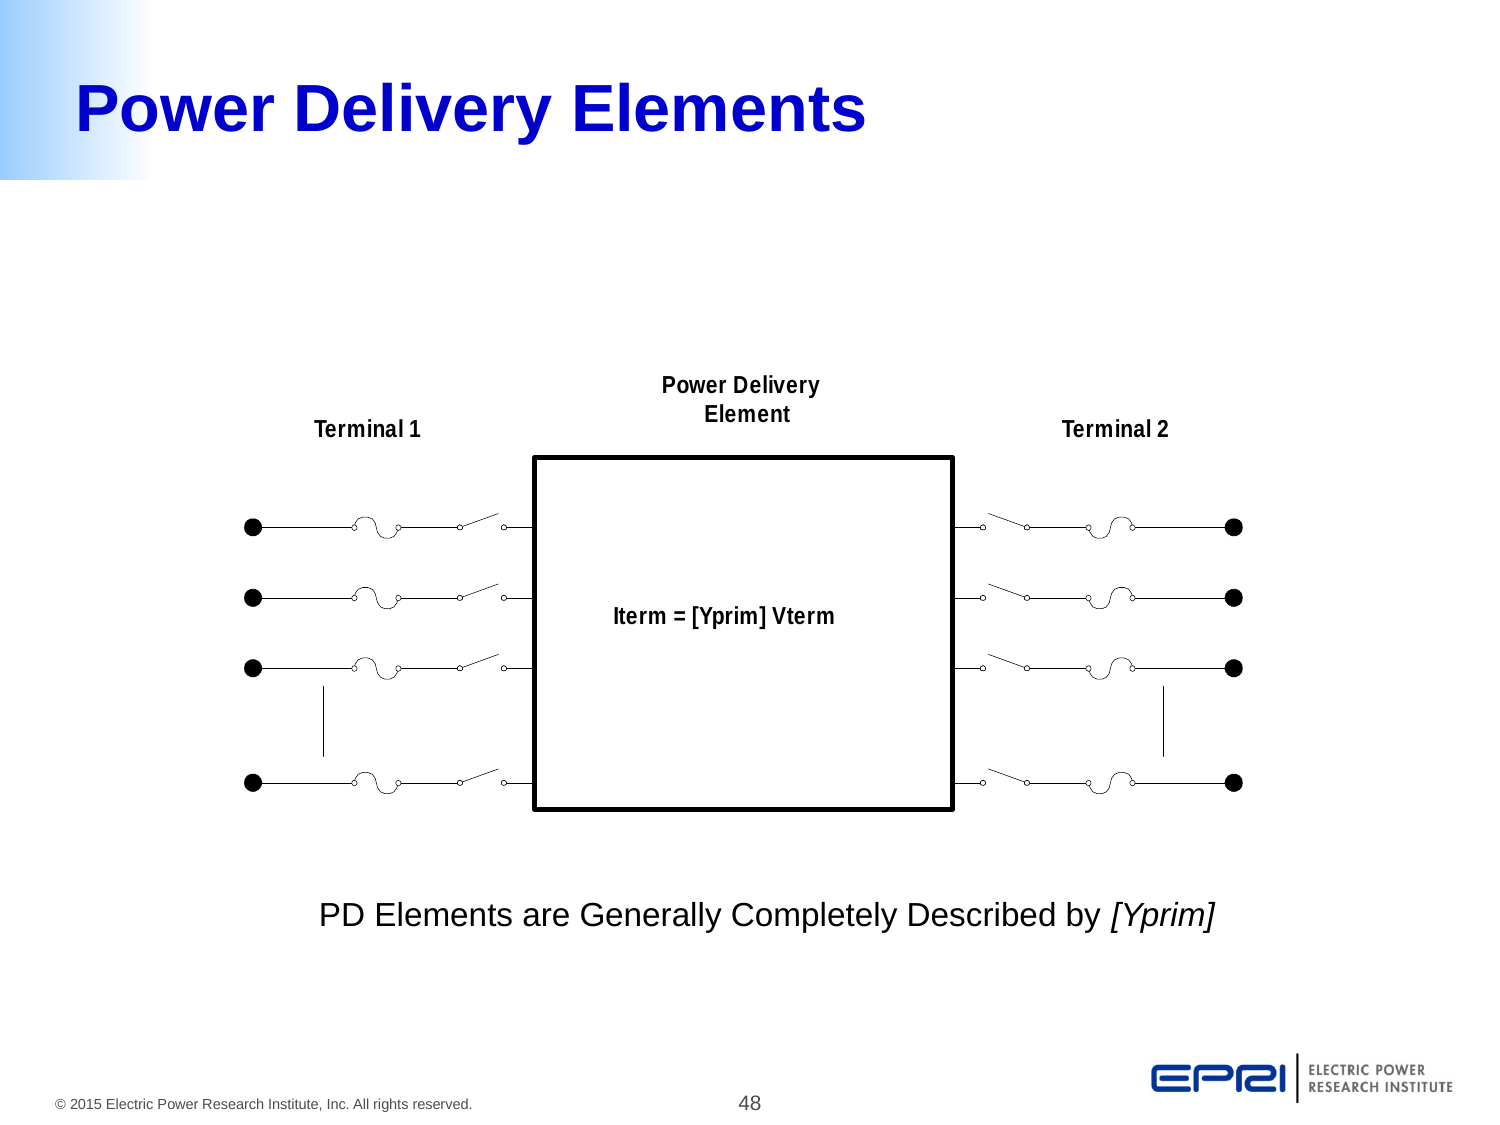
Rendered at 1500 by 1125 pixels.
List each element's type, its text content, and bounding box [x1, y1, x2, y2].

title Power Delivery Elements [59, 29, 1441, 181]
text_box PD Elements are Generally Completely Described by [Yprim] [93, 885, 1441, 940]
picture [237, 362, 1263, 823]
picture [1147, 1049, 1456, 1107]
